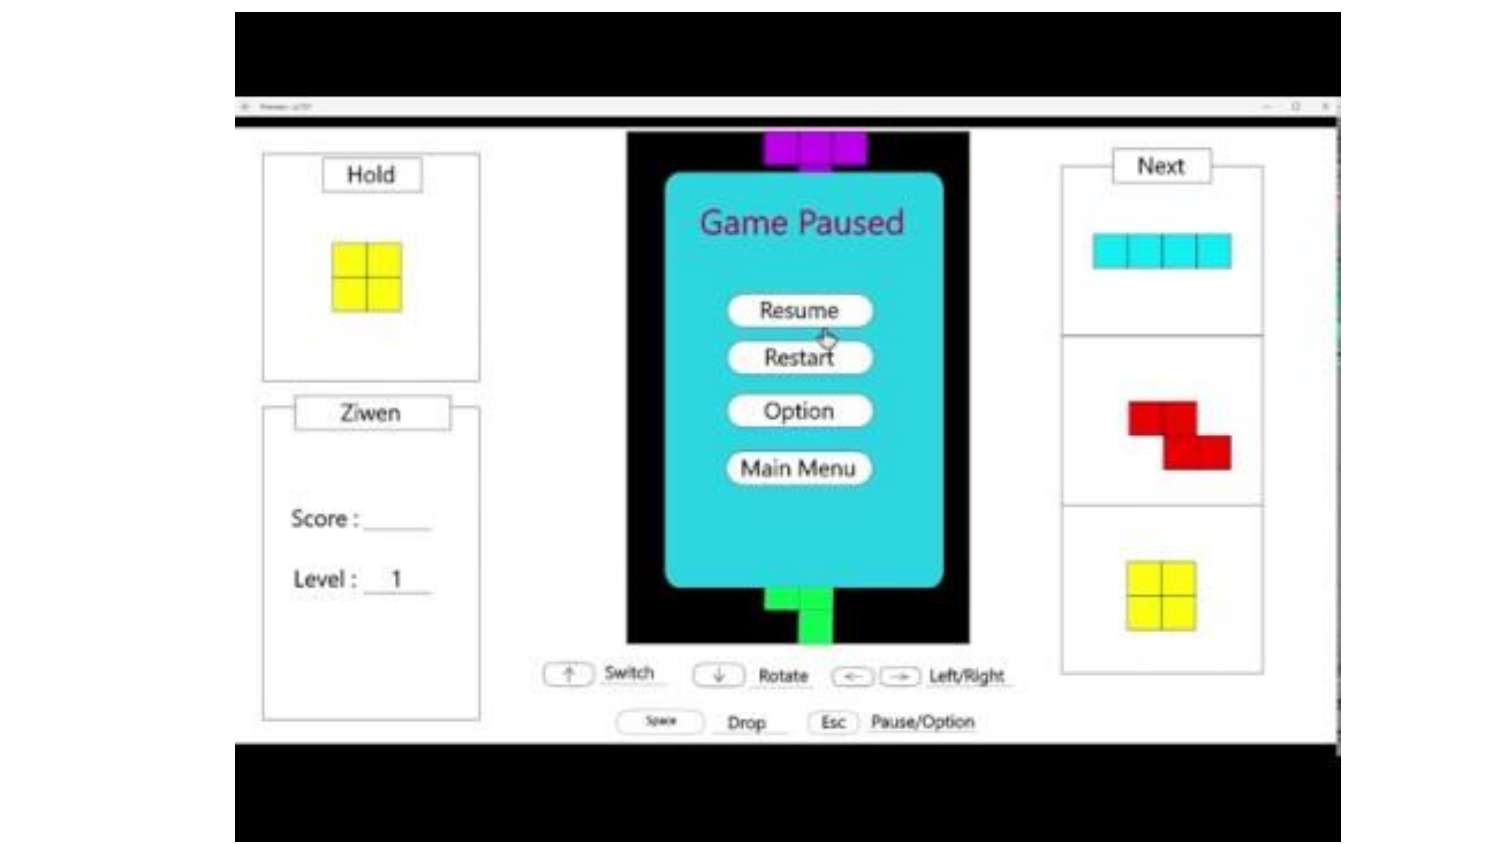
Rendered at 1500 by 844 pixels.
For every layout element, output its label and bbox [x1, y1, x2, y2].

picture [234, 12, 1342, 843]
